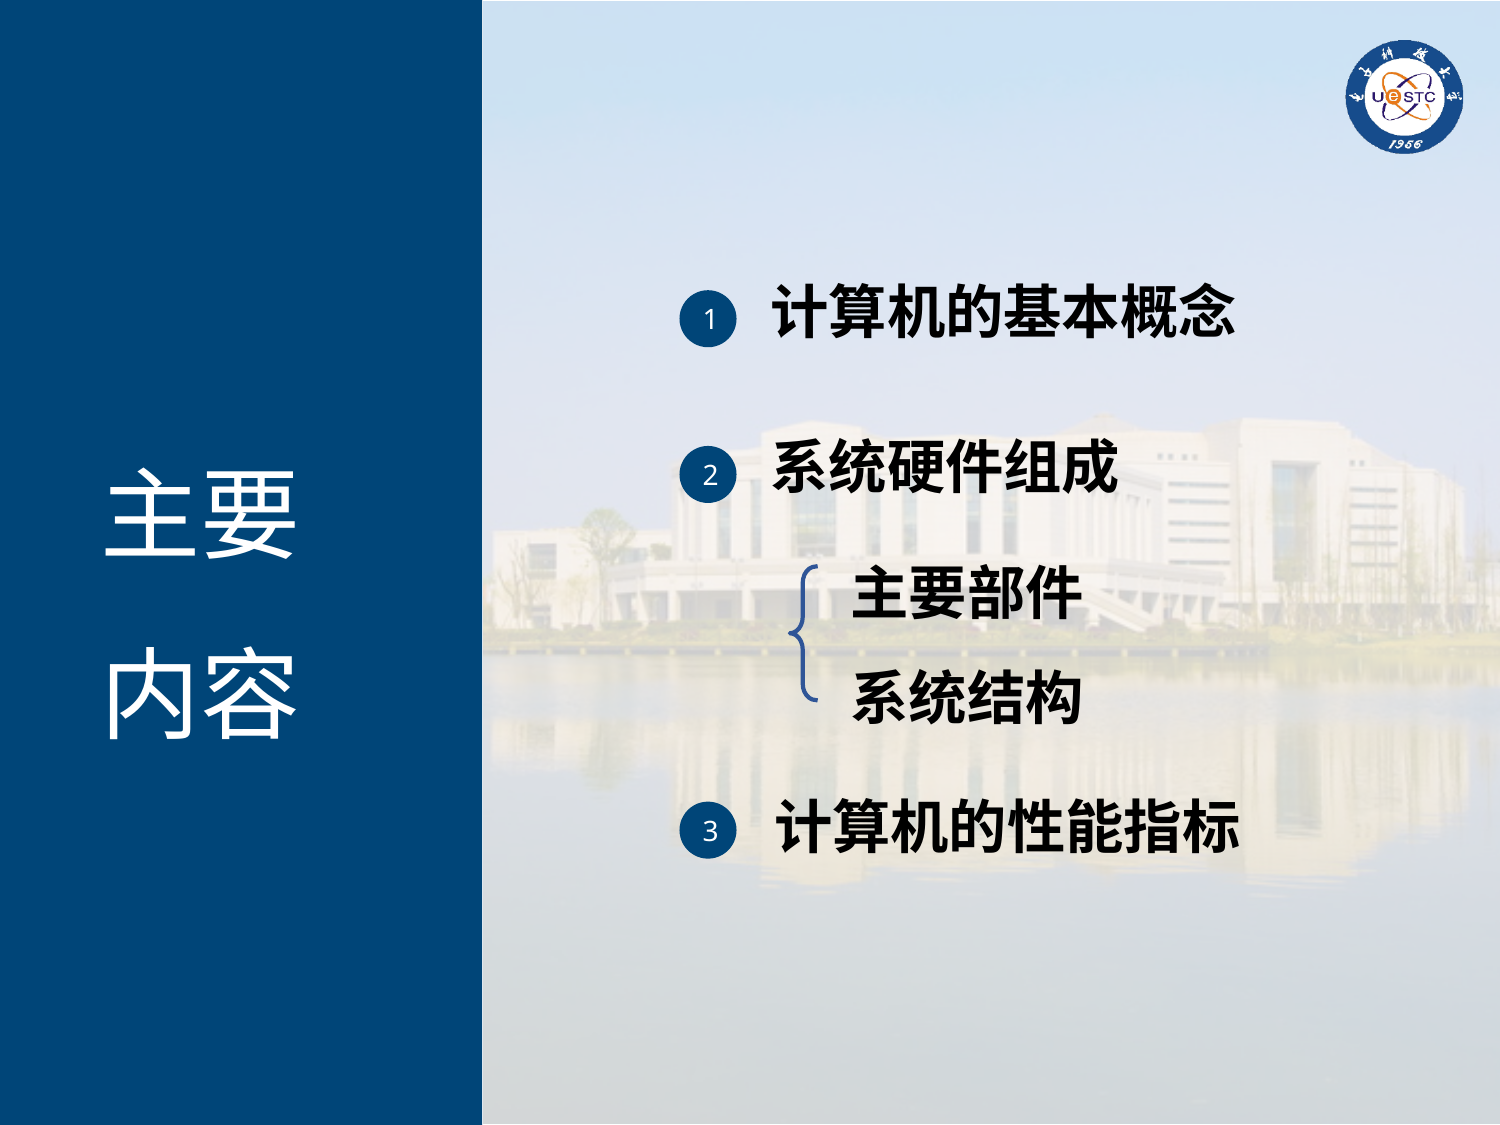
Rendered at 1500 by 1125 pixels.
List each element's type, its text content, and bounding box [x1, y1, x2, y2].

picture [482, 0, 1500, 1125]
text_box 主要内容 [85, 383, 411, 759]
text_box [0, 0, 482, 1125]
